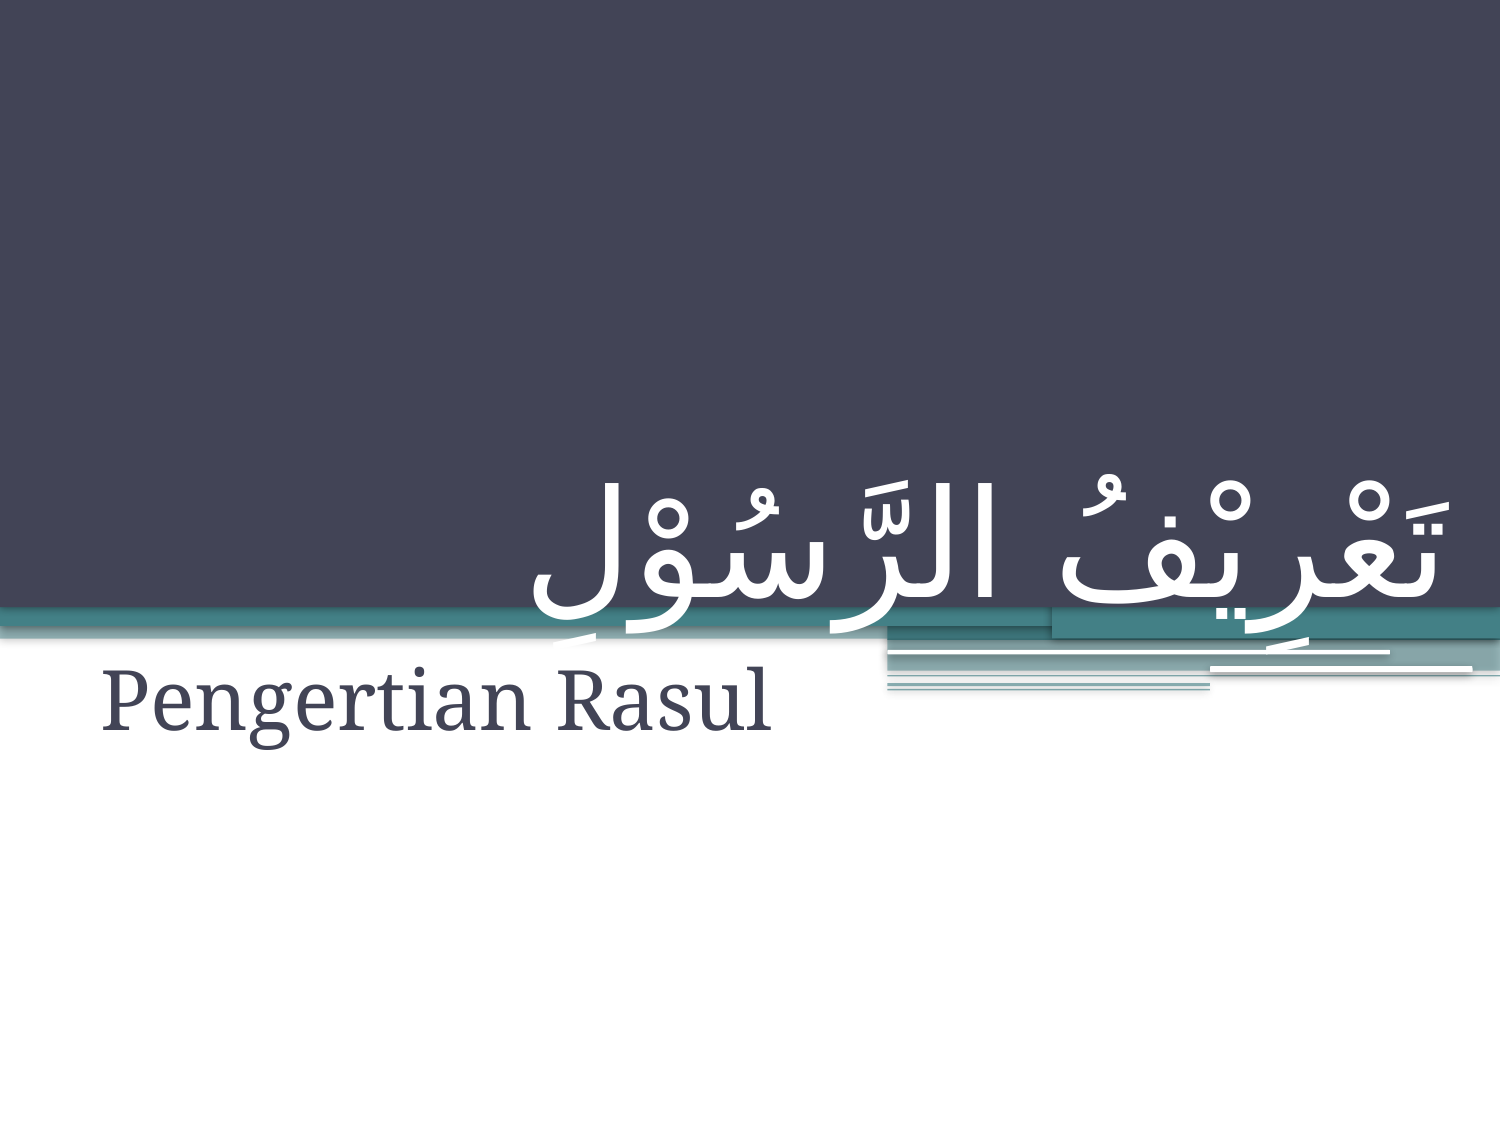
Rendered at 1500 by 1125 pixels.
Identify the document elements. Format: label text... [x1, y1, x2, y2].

title تَعْرِيْفُ الرَّسُوْلِ [75, 394, 1463, 636]
subtitle Pengertian Rasul [75, 639, 888, 928]
